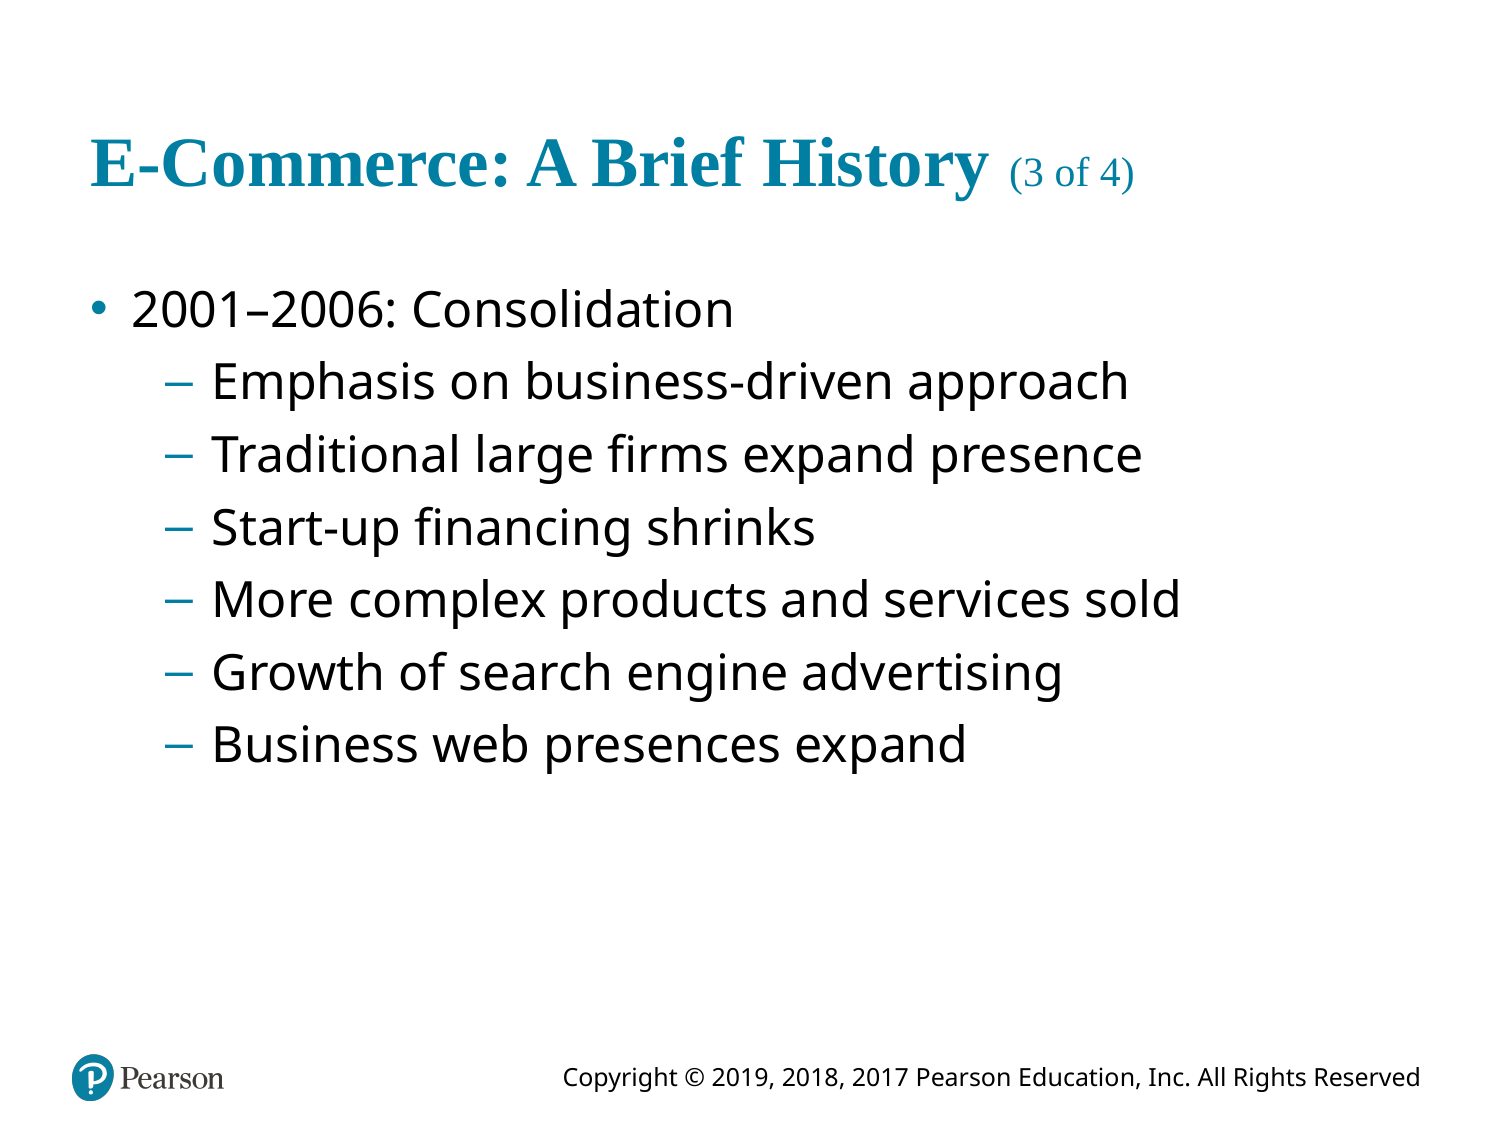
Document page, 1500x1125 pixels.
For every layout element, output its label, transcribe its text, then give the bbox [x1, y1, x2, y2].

picture [98, 1054, 224, 1101]
picture [72, 1087, 83, 1101]
list 2001–2006: Consolidation Emphasis on business-driven approach Traditional large firms expand presence Start-up financing shrinks More complex products and services sold Growth of search engine advertising Business web presences expand [75, 262, 1425, 793]
picture [72, 1054, 88, 1070]
picture [80, 1063, 106, 1088]
title E-Commerce: A Brief History (3 of 4) [75, 35, 1425, 216]
